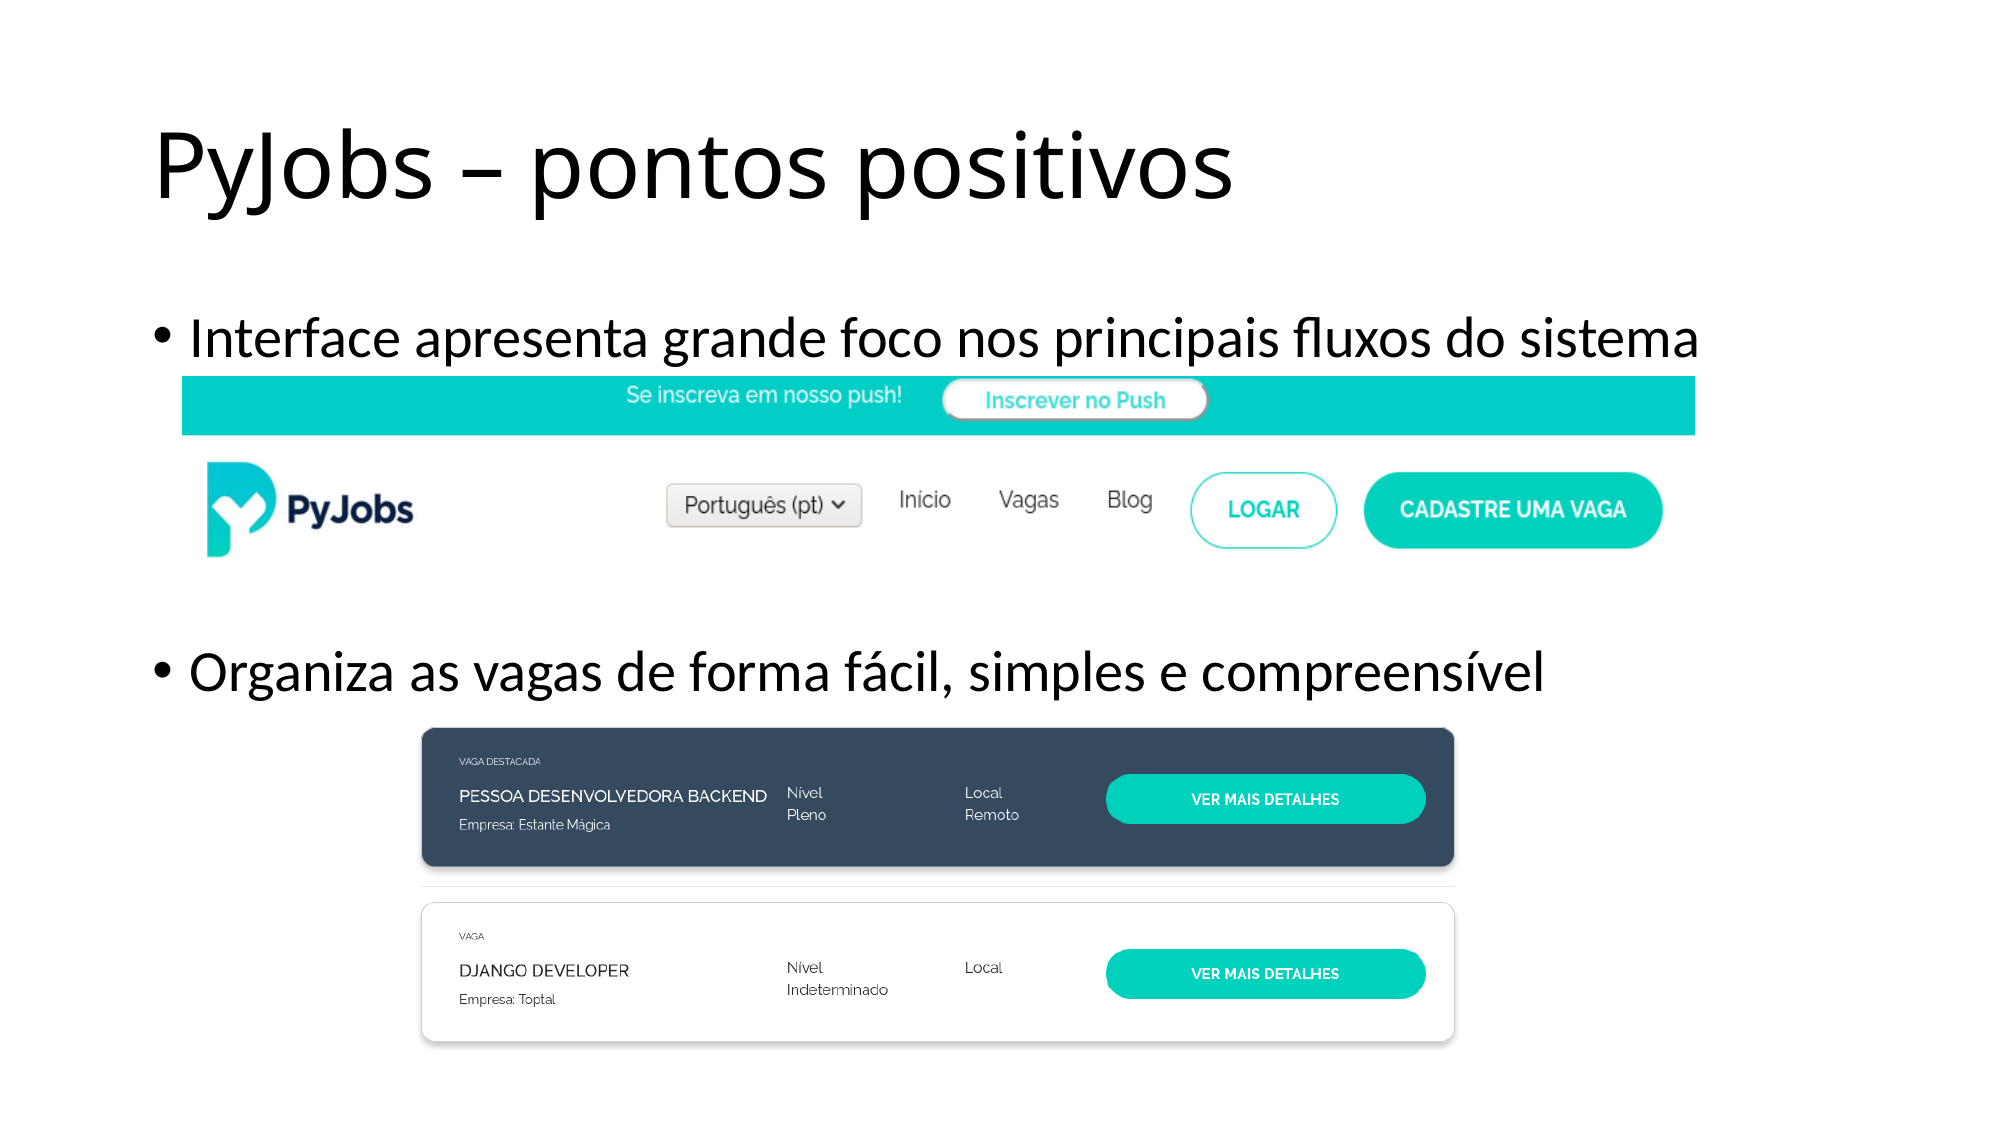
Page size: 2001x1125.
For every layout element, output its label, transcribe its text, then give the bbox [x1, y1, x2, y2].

picture [404, 720, 1473, 1050]
title PyJobs – pontos positivos [137, 59, 1863, 278]
list Interface apresenta grande foco nos principais fluxos do sistema Organiza as vagas de forma fácil, simples e compreensível [137, 299, 1863, 1014]
picture [182, 376, 1695, 563]
